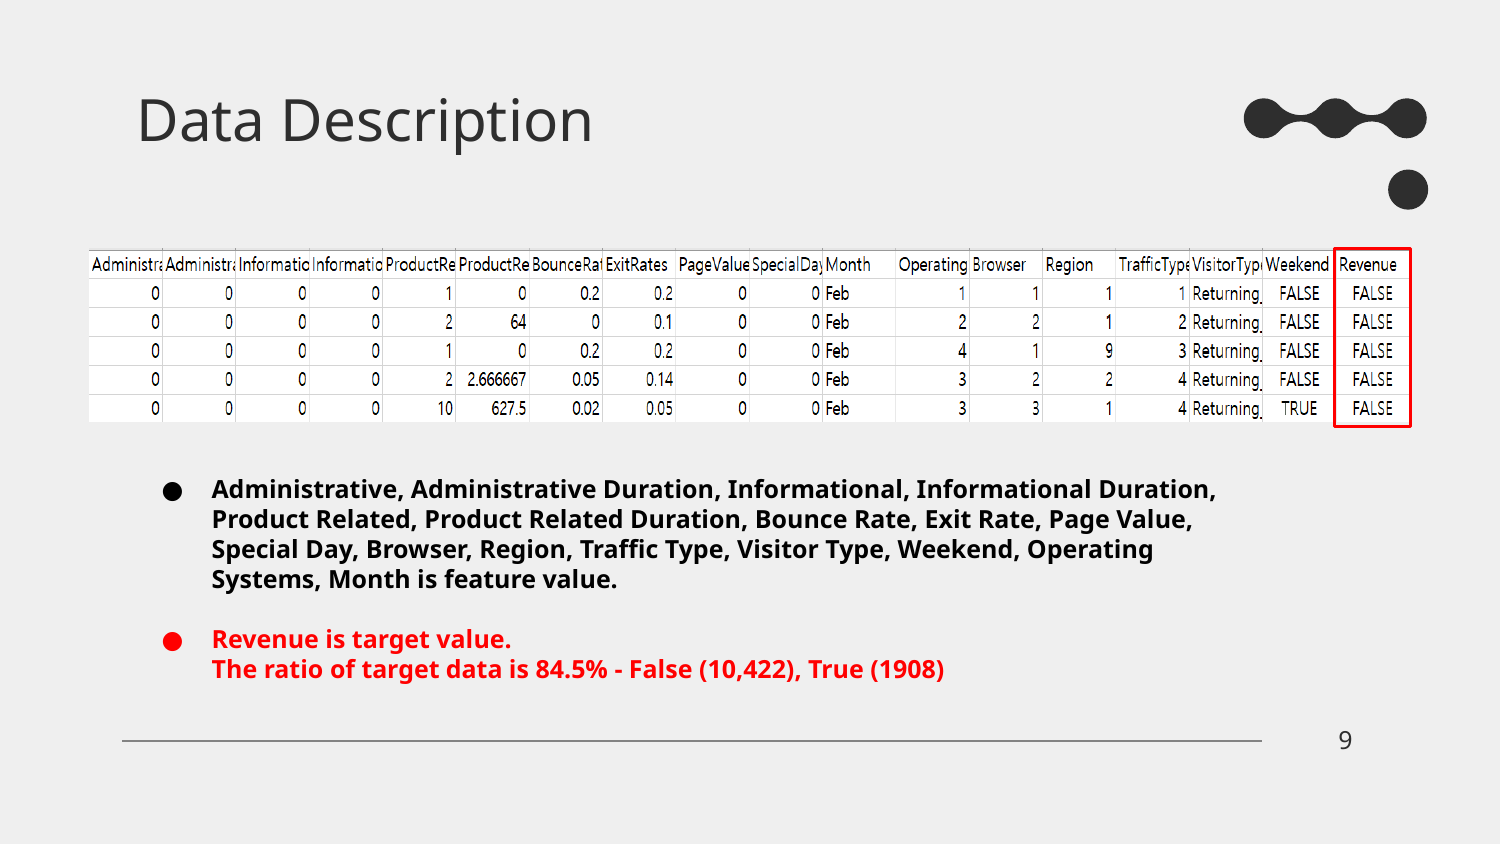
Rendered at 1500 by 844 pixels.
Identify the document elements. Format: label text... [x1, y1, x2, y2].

text_box Administrative, Administrative Duration, Informational, Informational Duration, Product Related, Product Related Duration, Bounce Rate, Exit Rate, Page Value, Special Day, Browser, Region, Traffic Type, Visitor Type, Weekend, Operating Systems, Month is feature value. Revenue is target value. The ratio of target data is 84.5% - False (10,422), True (1908) [121, 444, 1259, 713]
title Data Description [121, 86, 1197, 150]
picture [88, 248, 1411, 423]
slide_number 9 [1312, 725, 1379, 758]
